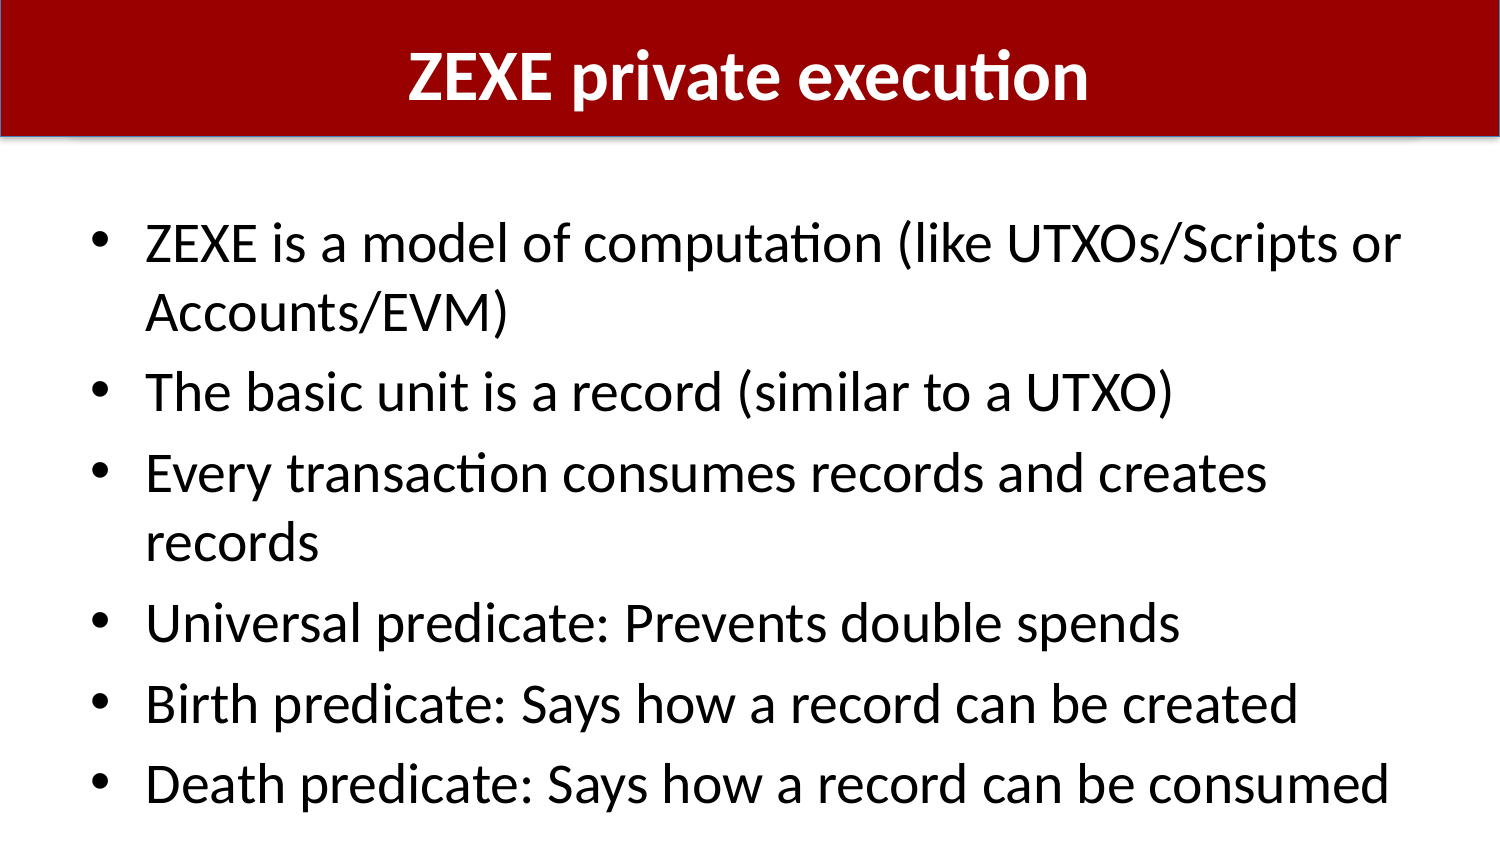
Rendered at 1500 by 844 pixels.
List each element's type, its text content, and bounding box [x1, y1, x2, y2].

title ZEXE private execution [75, 20, 1425, 123]
list ZEXE is a model of computation (like UTXOs/Scripts or Accounts/EVM) The basic unit is a record (similar to a UTXO) Every transaction consumes records and creates records Universal predicate: Prevents double spends Birth predicate: Says how a record can be created Death predicate: Says how a record can be consumed [74, 196, 1426, 824]
